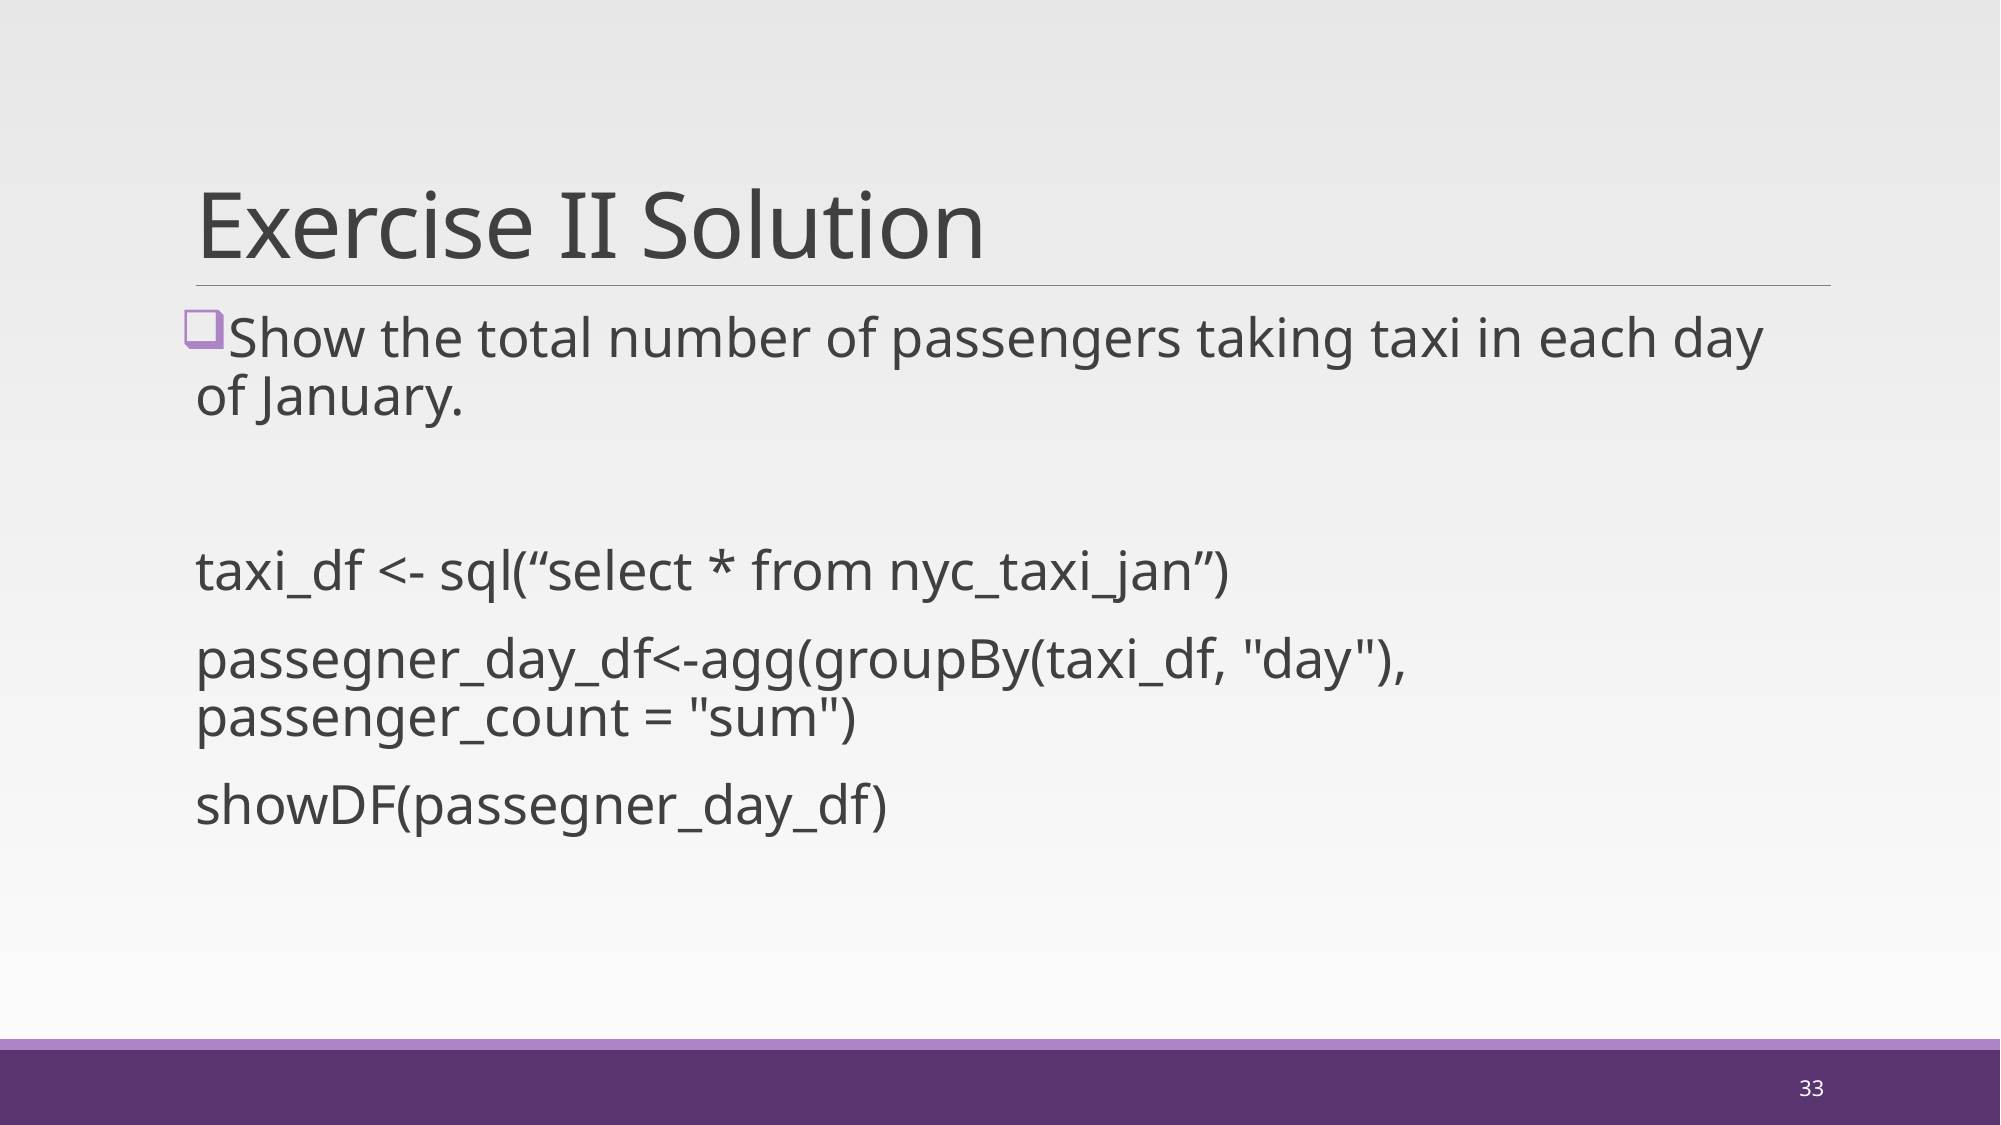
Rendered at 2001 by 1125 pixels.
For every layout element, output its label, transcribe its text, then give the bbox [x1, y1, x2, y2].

list Show the total number of passengers taking taxi in each day of January. taxi_df <- sql(“select * from nyc_taxi_jan”) passegner_day_df<-agg(groupBy(taxi_df, "day"), passenger_count = "sum") showDF(passegner_day_df) [180, 302, 1830, 963]
title Exercise II Solution [180, 47, 1830, 285]
slide_number 33 [1624, 1059, 1840, 1120]
